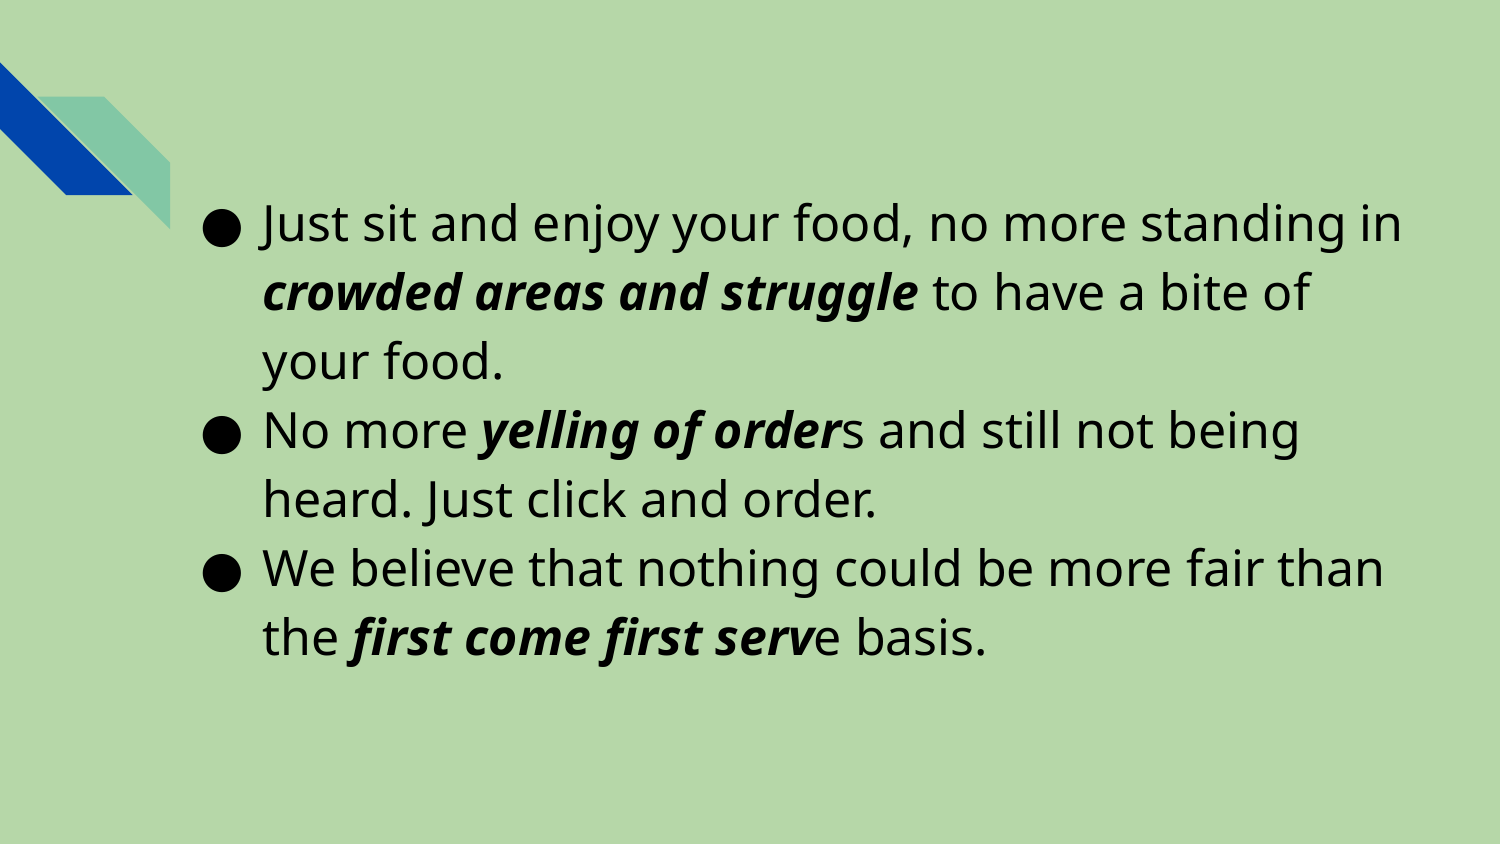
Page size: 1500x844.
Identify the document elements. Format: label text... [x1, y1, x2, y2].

list Just sit and enjoy your food, no more standing in crowded areas and struggle to have a bite of your food. No more yelling of orders and still not being heard. Just click and order. We believe that nothing could be more fair than the first come first serve basis. [172, 167, 1425, 708]
